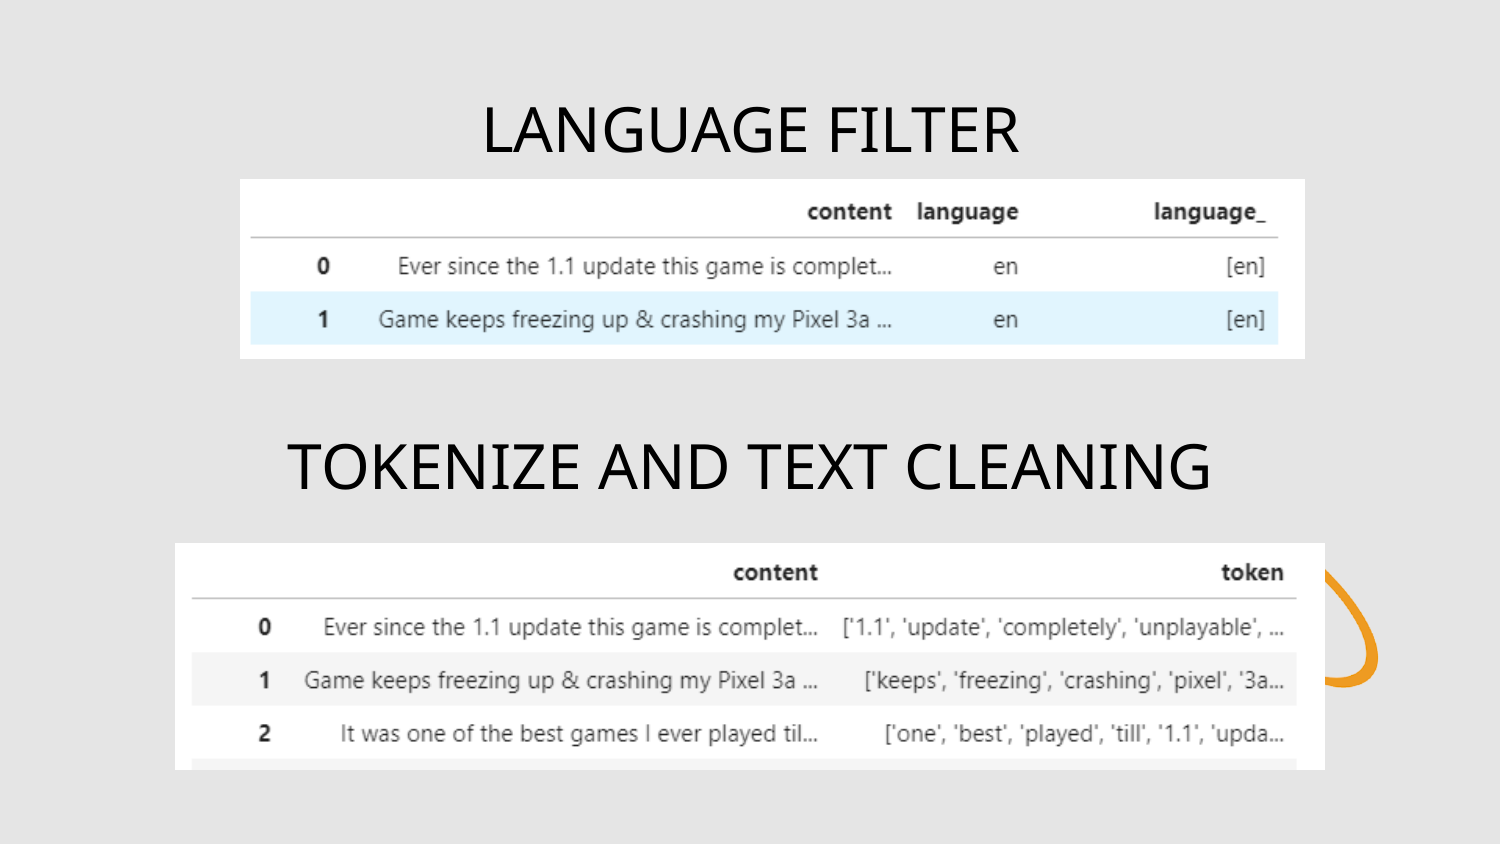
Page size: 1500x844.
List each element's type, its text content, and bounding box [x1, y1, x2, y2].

title LANGUAGE FILTER [82, 74, 1419, 176]
picture [0, 0, 1500, 844]
title TOKENIZE AND TEXT CLEANING [82, 412, 1419, 514]
